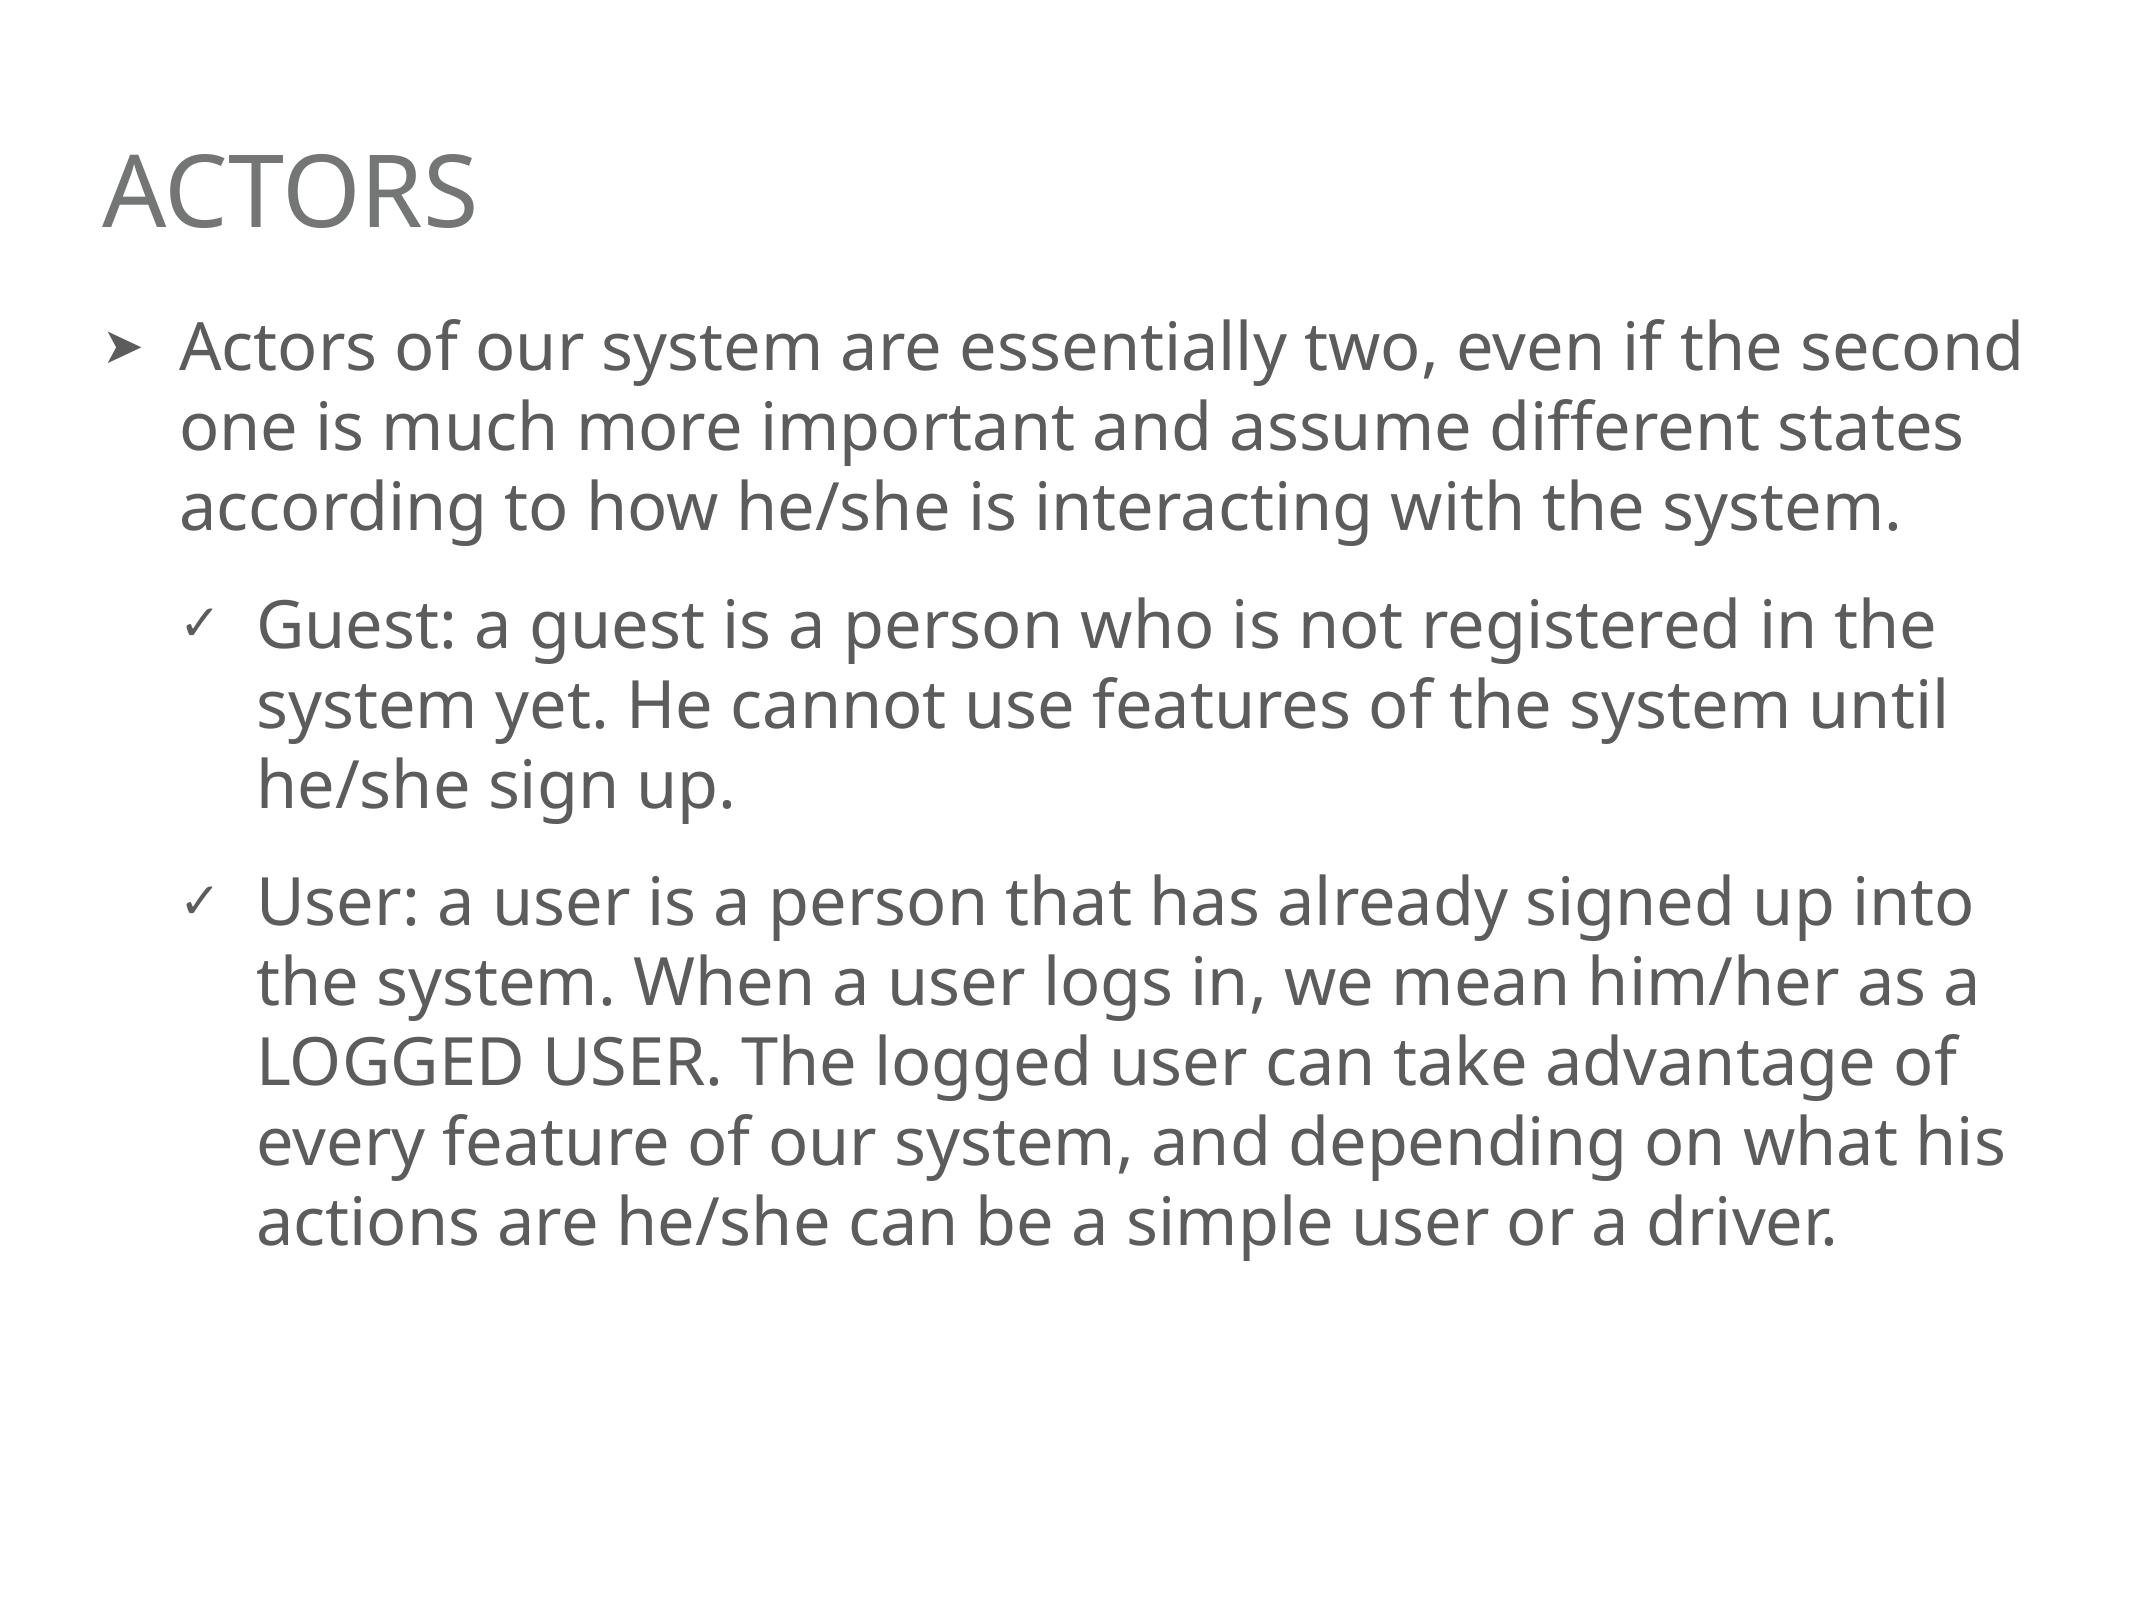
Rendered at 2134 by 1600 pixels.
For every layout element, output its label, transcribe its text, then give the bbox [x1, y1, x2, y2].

title Actors [93, 118, 2041, 238]
list Actors of our system are essentially two, even if the second one is much more important and assume different states according to how he/she is interacting with the system. Guest: a guest is a person who is not registered in the system yet. He cannot use features of the system until he/she sign up. User: a user is a person that has already signed up into the system. When a user logs in, we mean him/her as a LOGGED USER. The logged user can take advantage of every feature of our system, and depending on what his actions are he/she can be a simple user or a driver. [93, 295, 2041, 1482]
